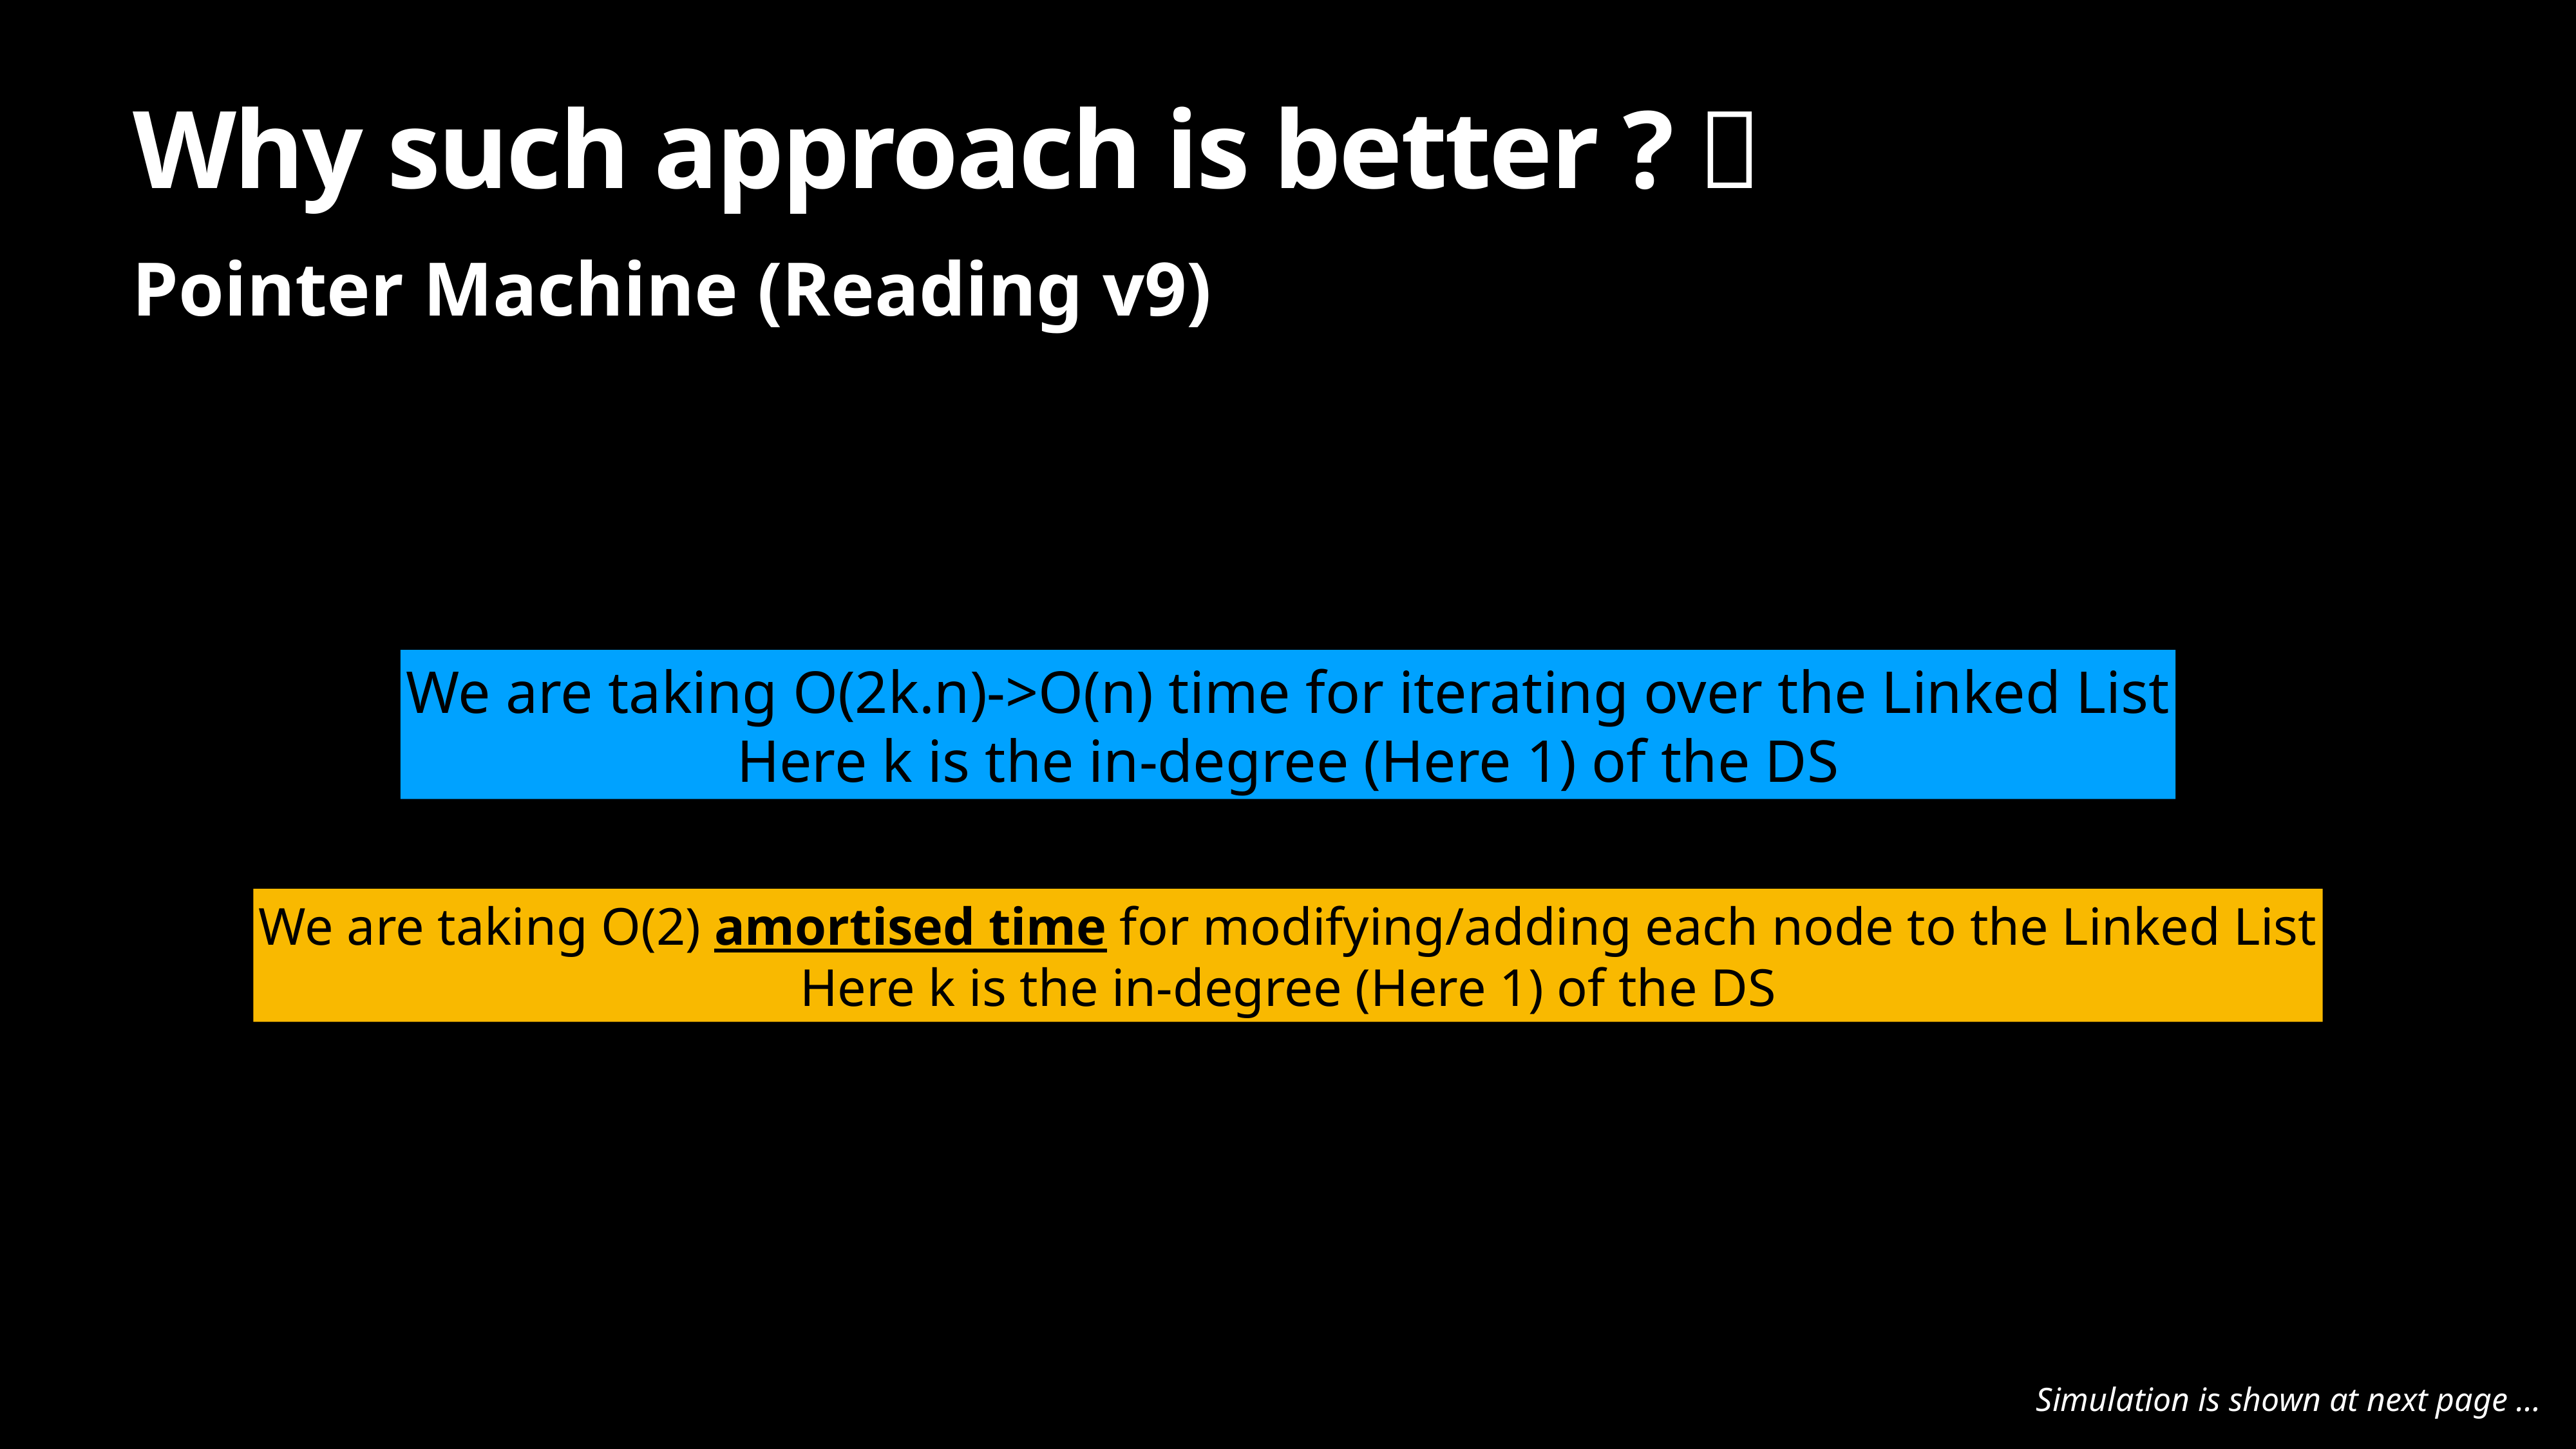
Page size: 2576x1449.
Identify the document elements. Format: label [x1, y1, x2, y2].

text_box [400, 650, 2176, 799]
list [127, 236, 2449, 337]
title [127, 100, 2449, 236]
text_box [2031, 1373, 2547, 1423]
text_box [253, 889, 2323, 1022]
